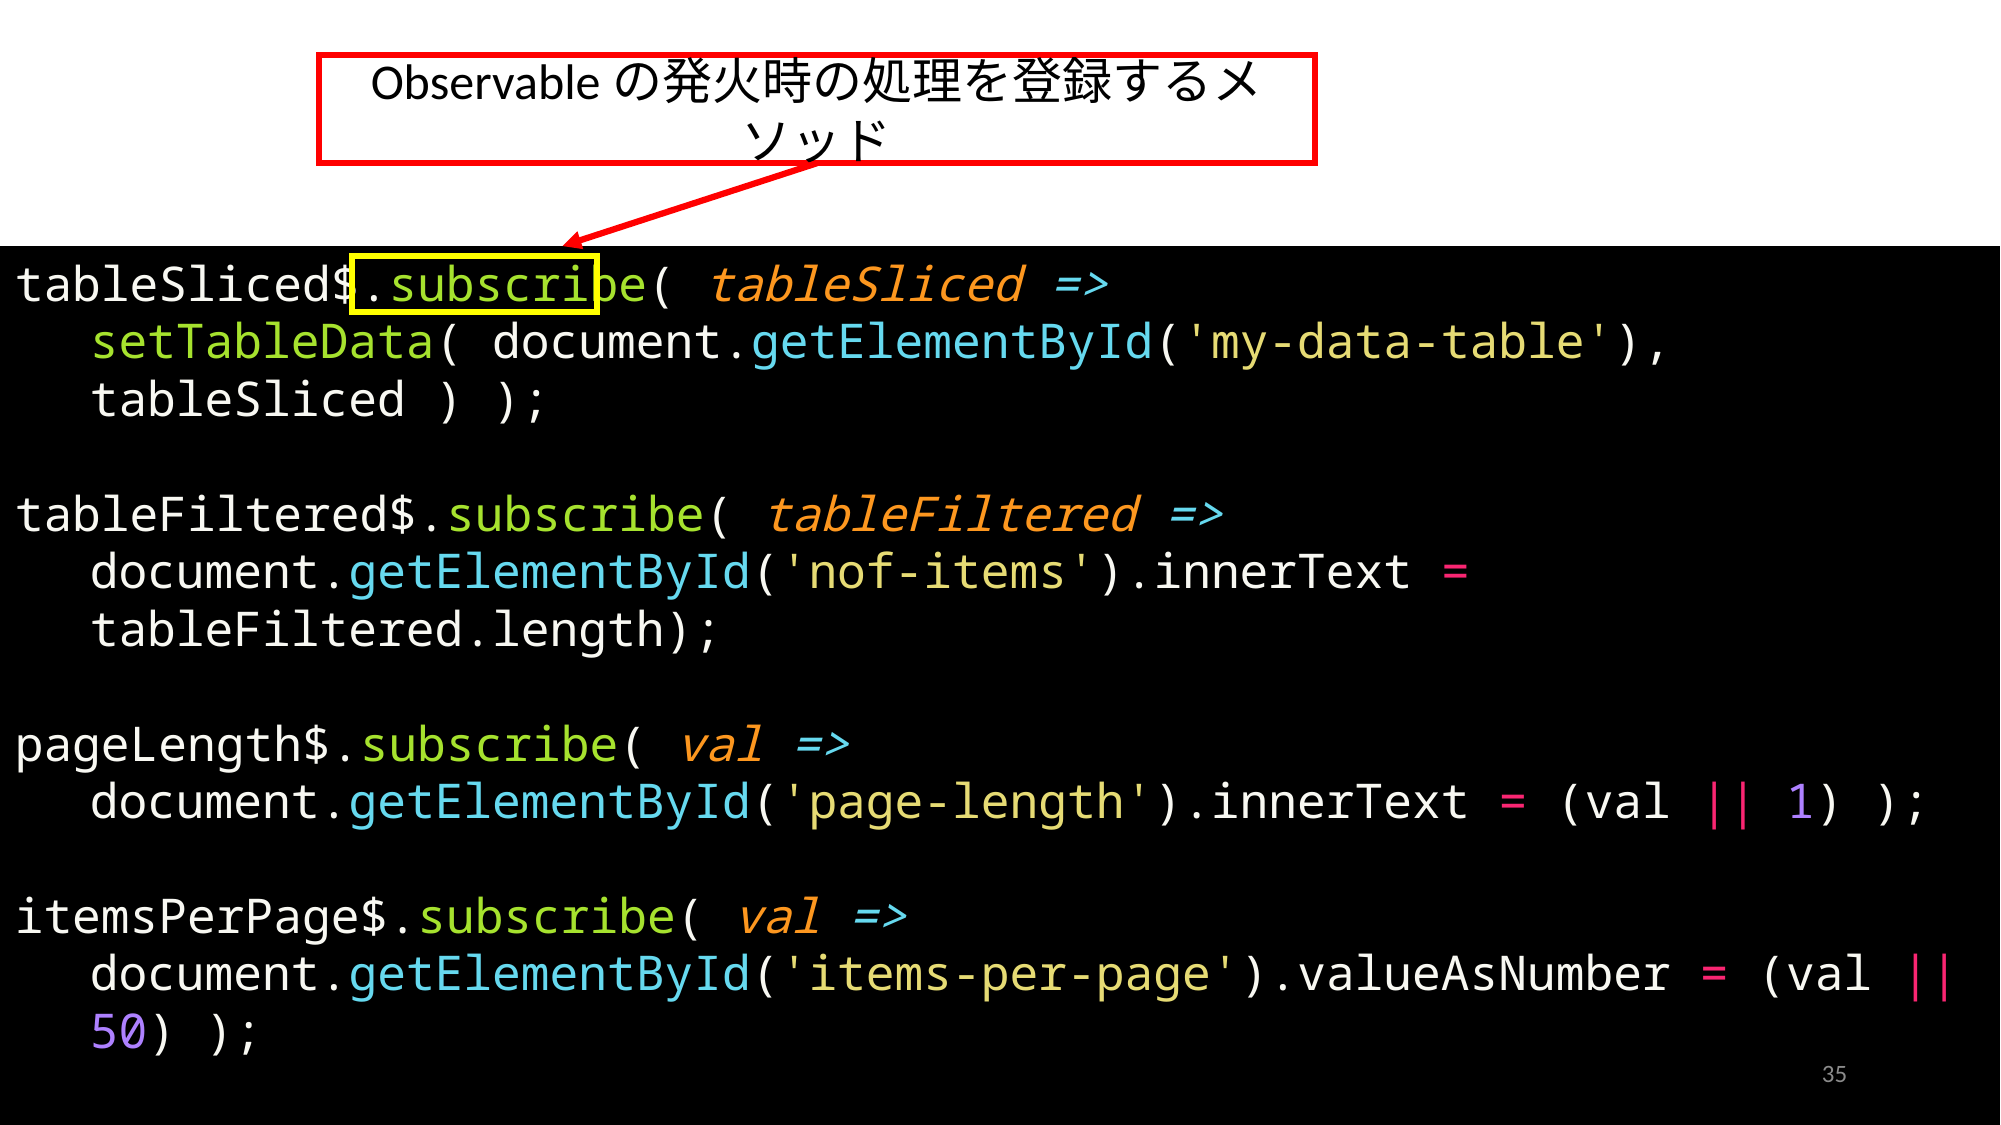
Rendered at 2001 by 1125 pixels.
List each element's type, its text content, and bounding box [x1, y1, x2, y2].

text_box [351, 255, 598, 313]
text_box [318, 54, 1315, 246]
slide_number 35 [1412, 1042, 1863, 1103]
text_box tableSliced$.subscribe( tableSliced => setTableData( document.getElementById('my-data-table'), tableSliced ) ); tableFiltered$.subscribe( tableFiltered => document.getElementById('nof-items').innerText = tableFiltered.length); pageLength$.subscribe( val => document.getElementById('page-length').innerText = (val || 1) ); itemsPerPage$.subscribe( val => document.getElementById('items-per-page').valueAsNumber = (val || 50) ); pageNumber$.subscribe( val => document.getElementById('page-number').valueAsNumber = (val || 1) ); [0, 246, 2000, 1125]
